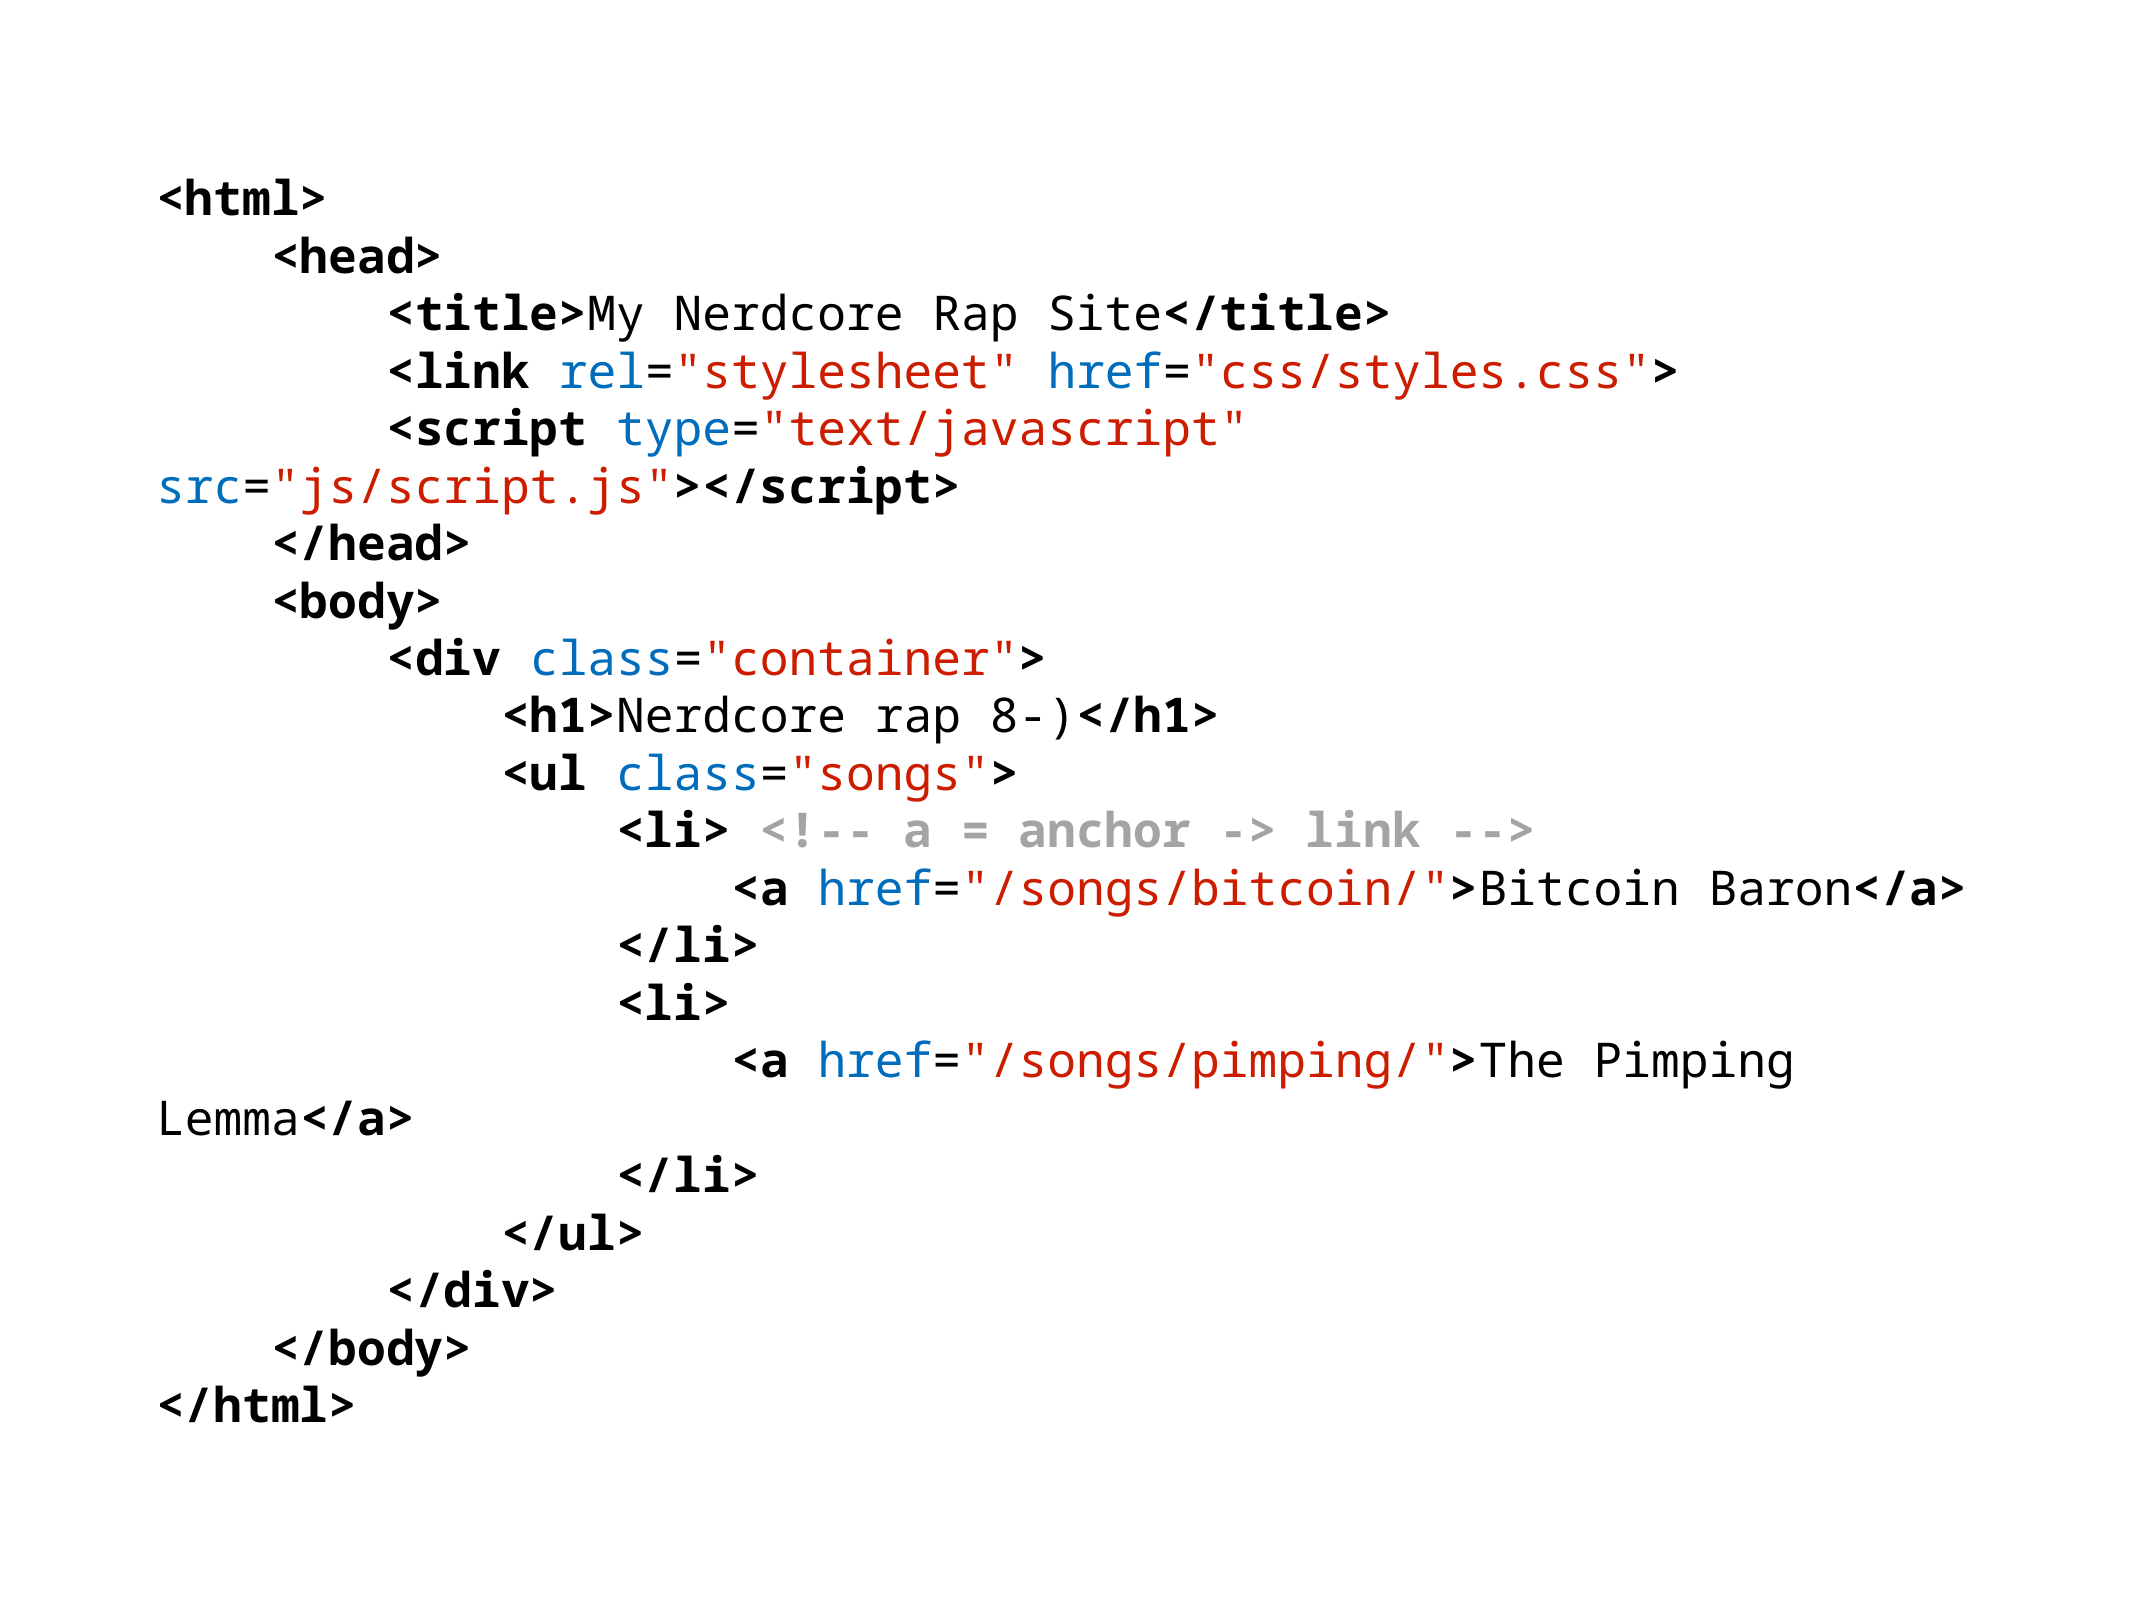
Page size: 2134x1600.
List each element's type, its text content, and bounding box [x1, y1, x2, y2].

list <html> <head> <title>My Nerdcore Rap Site</title> <link rel="stylesheet" href="css/styles.css"> <script type="text/javascript" src="js/script.js"></script> </head> <body> <div class="container"> <h1>Nerdcore rap 8-)</h1> <ul class="songs"> <li> <!-- a = anchor -> link --> <a href="/songs/bitcoin/">Bitcoin Baron</a> </li> <li> <a href="/songs/pimping/">The Pimping Lemma</a> </li> </ul> </div> </body> </html> [155, 207, 1978, 1393]
